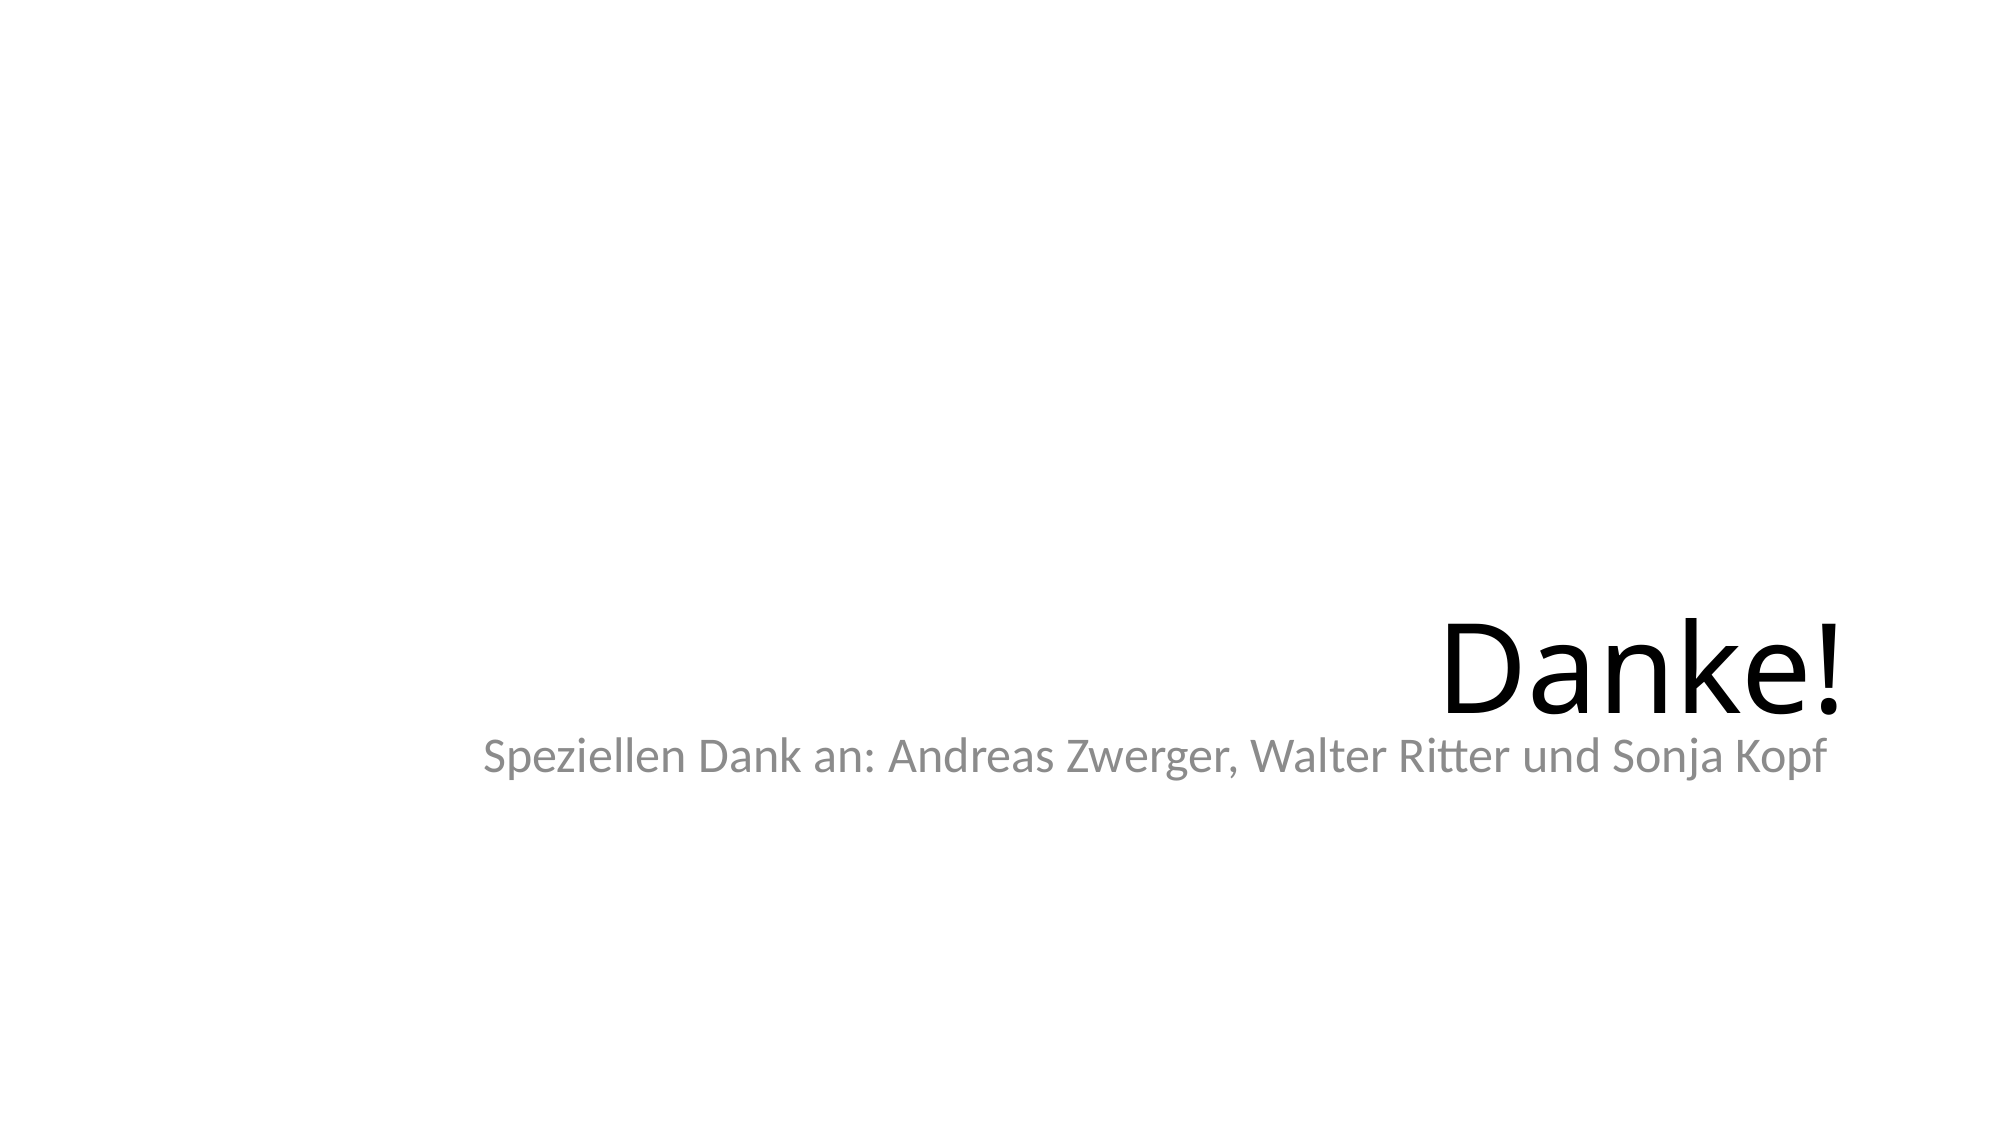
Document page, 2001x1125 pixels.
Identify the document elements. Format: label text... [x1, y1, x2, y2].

title Danke! [136, 280, 1862, 749]
list Speziellen Dank an: Andreas Zwerger, Walter Ritter und Sonja Kopf [343, 721, 1844, 846]
